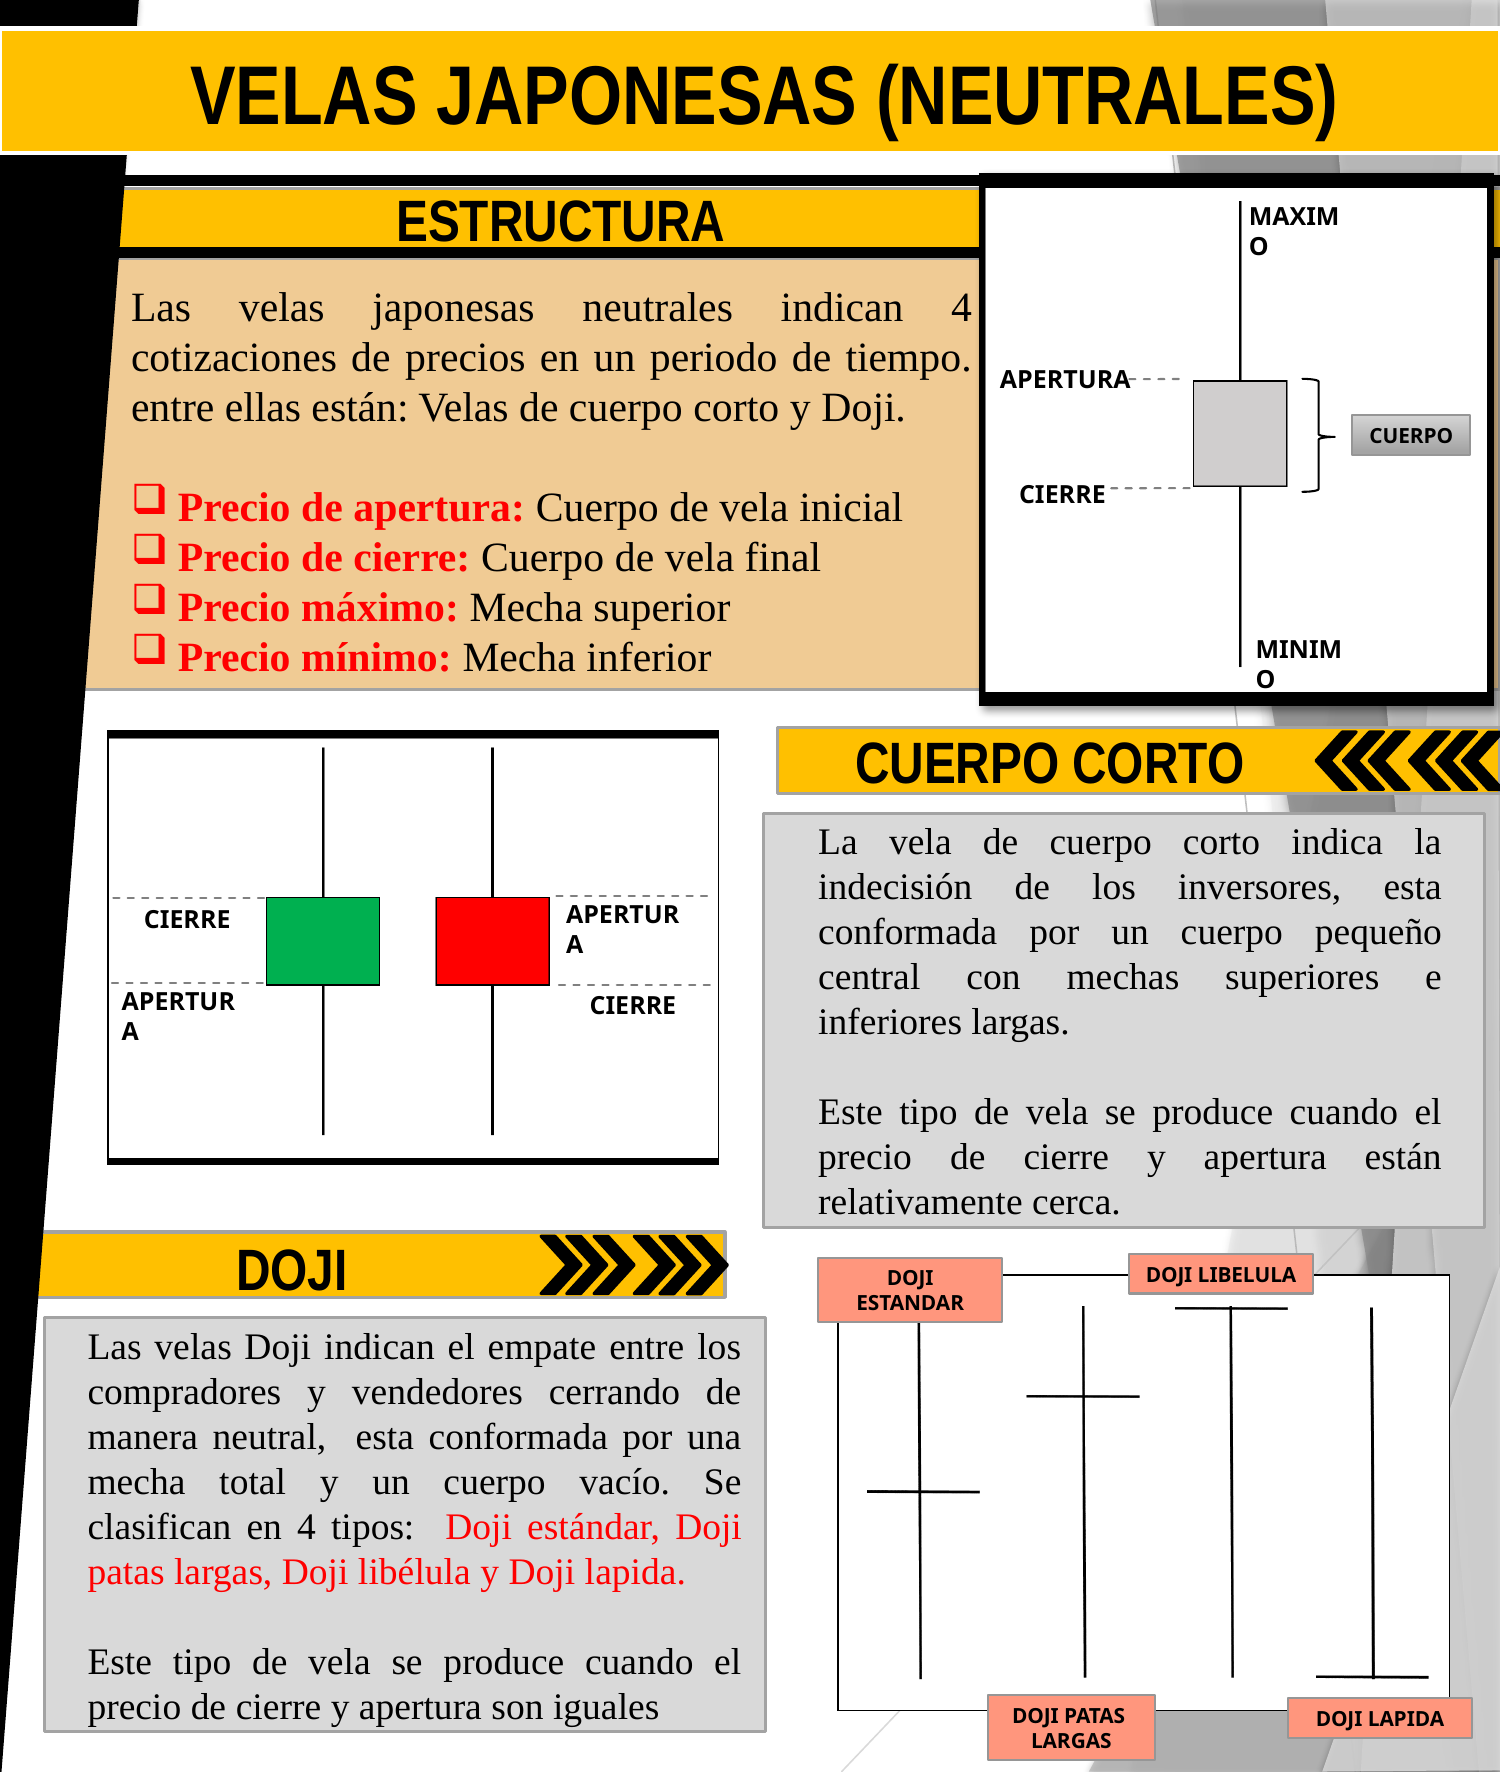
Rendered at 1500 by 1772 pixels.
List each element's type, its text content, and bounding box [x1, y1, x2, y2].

text_box [1458, 812, 1486, 1229]
text_box [0, 155, 127, 1772]
text_box [0, 0, 139, 26]
text_box Las velas Doji indican el empate entre los compradores y vendedores cerrando de manera neutral, esta conformada por una mecha total y un cuerpo vacío. Se clasifican en 4 tipos: Doji estándar, Doji patas largas, Doji libélula y Doji lapida. Este tipo de vela se produce cuando el precio de cierre y apertura son iguales [72, 1314, 758, 1735]
picture [836, 1274, 1450, 1712]
text_box [758, 175, 979, 186]
text_box [0, 26, 1500, 155]
text_box [115, 247, 977, 258]
text_box Las velas japonesas neutrales indican 4 cotizaciones de precios en un periodo de tiempo. entre ellas están: Velas de cuerpo corto y Doji. Precio de apertura: Cuerpo de vela inicial Precio de cierre: Cuerpo de vela final Precio máximo: Mecha superior Precio mínimo: Mecha inferior [116, 272, 977, 687]
text_box [120, 187, 376, 247]
text_box [762, 812, 803, 1229]
text_box [758, 187, 977, 247]
text_box DOJI LAPIDA [1287, 1697, 1473, 1739]
text_box [758, 1316, 767, 1733]
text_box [1315, 731, 1500, 790]
text_box DOJI [27, 1224, 557, 1310]
text_box DOJI LIBELULA [1128, 1253, 1314, 1273]
text_box DOJI ESTANDAR [817, 1257, 1003, 1323]
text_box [540, 1235, 728, 1295]
text_box [557, 1230, 727, 1235]
text_box [776, 726, 798, 795]
text_box DOJI PATAS LARGAS [987, 1720, 1156, 1761]
text_box [118, 258, 977, 272]
text_box VELAS JAPONESAS (NEUTRALES) [156, 33, 1374, 149]
text_box [86, 308, 977, 691]
text_box [1302, 726, 1500, 795]
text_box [984, 178, 1489, 701]
text_box La vela de cuerpo corto indica la indecisión de los inversores, esta conformada por un cuerpo pequeño central con mechas superiores e inferiores largas. Este tipo de vela se produce cuando el precio de cierre y apertura están relativamente cerca. [803, 809, 1458, 1229]
text_box [115, 175, 376, 186]
text_box CUERPO CORTO [798, 717, 1302, 803]
picture [107, 729, 719, 1166]
text_box ESTRUCTURA [376, 175, 758, 247]
text_box [43, 1316, 72, 1733]
